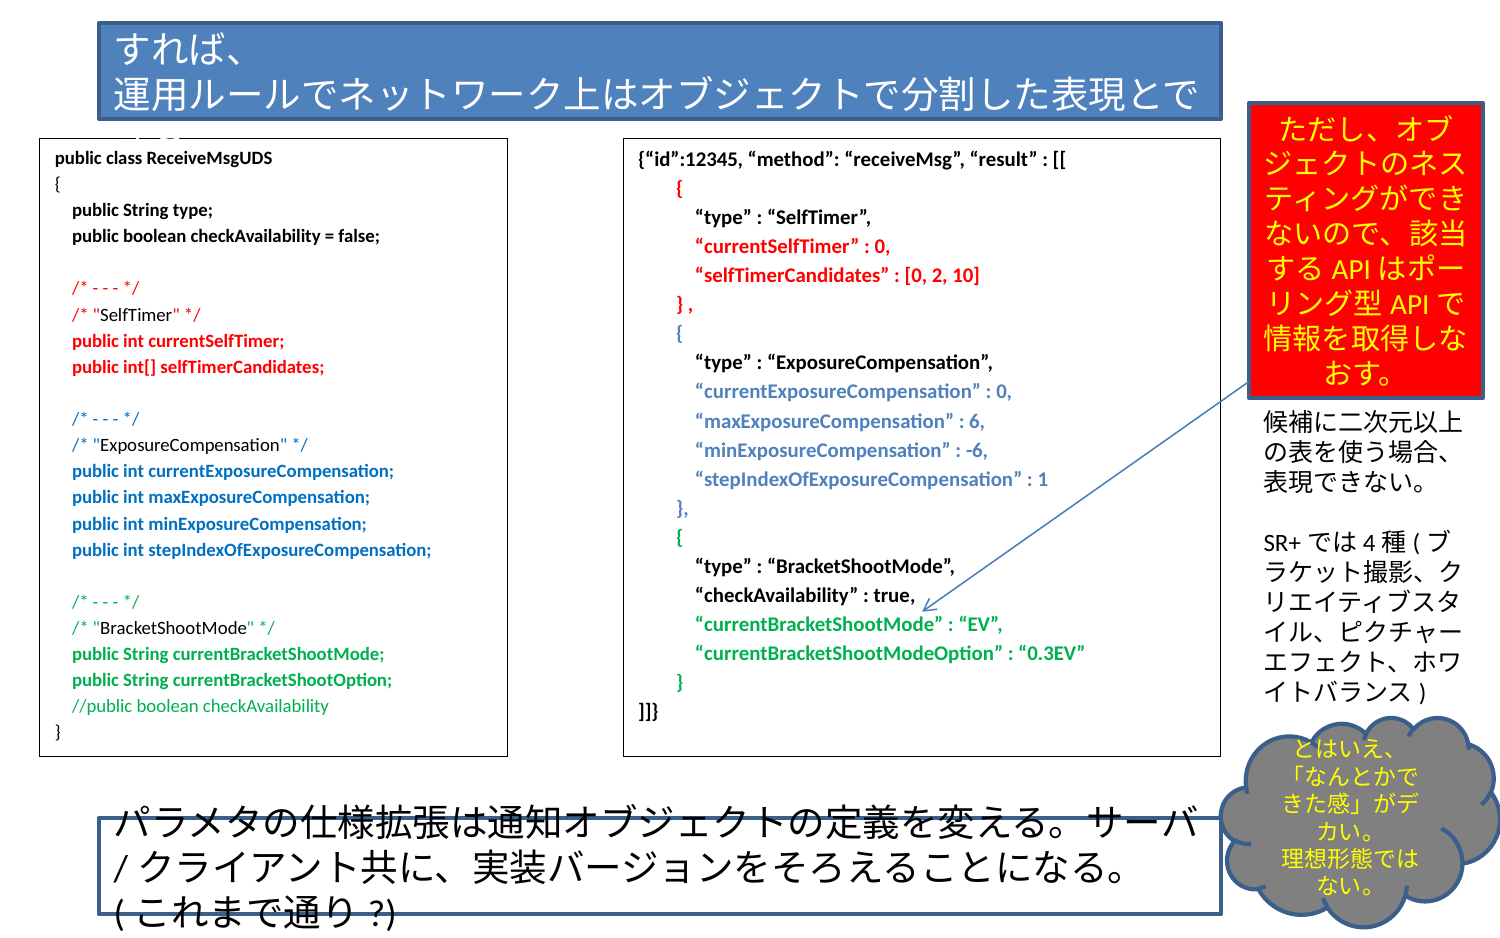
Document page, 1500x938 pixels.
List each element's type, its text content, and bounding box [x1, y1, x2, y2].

text_box パラメタの仕様拡張は通知オブジェクトの定義を変える。サーバ/クライアント共に、実装バージョンをそろえることになる。(これまで通り?) [97, 816, 1223, 916]
text_box {“id”:12345, “method”: “receiveMsg”, “result” : [[ { “type” : “SelfTimer”, “currentSelfTimer” : 0, “selfTimerCandidates” : [0, 2, 10] } , { “type” : “ExposureCompensation”, “currentExposureCompensation” : 0, “maxExposureCompensation” : 6, “minExposureCompensation” : -6, “stepIndexOfExposureCompensation” : 1 }, { “type” : “BracketShootMode”, “checkAvailability” : true, “currentBracketShootMode” : “EV”, “currentBracketShootModeOption” : “0.3EV” } ]]} [623, 138, 1221, 757]
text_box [921, 381, 1249, 613]
list public class ReceiveMsgUDS { public String type; public boolean checkAvailability = false; /* - - - */ /* "SelfTimer" */ public int currentSelfTimer; public int[] selfTimerCandidates; /* - - - */ /* "ExposureCompensation" */ public int currentExposureCompensation; public int maxExposureCompensation; public int minExposureCompensation; public int stepIndexOfExposureCompensation; /* - - - */ /* "BracketShootMode" */ public String currentBracketShootMode; public String currentBracketShootOption; //public boolean checkAvailability } [39, 138, 508, 757]
text_box 候補に二次元以上の表を使う場合、表現できない。 SR+では4種(ブラケット撮影、クリエイティブスタイル、ピクチャーエフェクト、ホワイトバランス) [1248, 399, 1484, 714]
text_box 定義ファイル上で値をフラットに展開してオブジェクトを配列化すれば、 運用ルールでネットワーク上はオブジェクトで分割した表現とできる [97, 21, 1223, 121]
text_box ただし、オブジェクトのネスティングができないので、該当するAPIはポーリング型APIで情報を取得しなおす。 [1247, 101, 1485, 400]
text_box とはいえ、 「なんとかできた感」がデカい。 理想形態ではない。 [1218, 715, 1500, 930]
